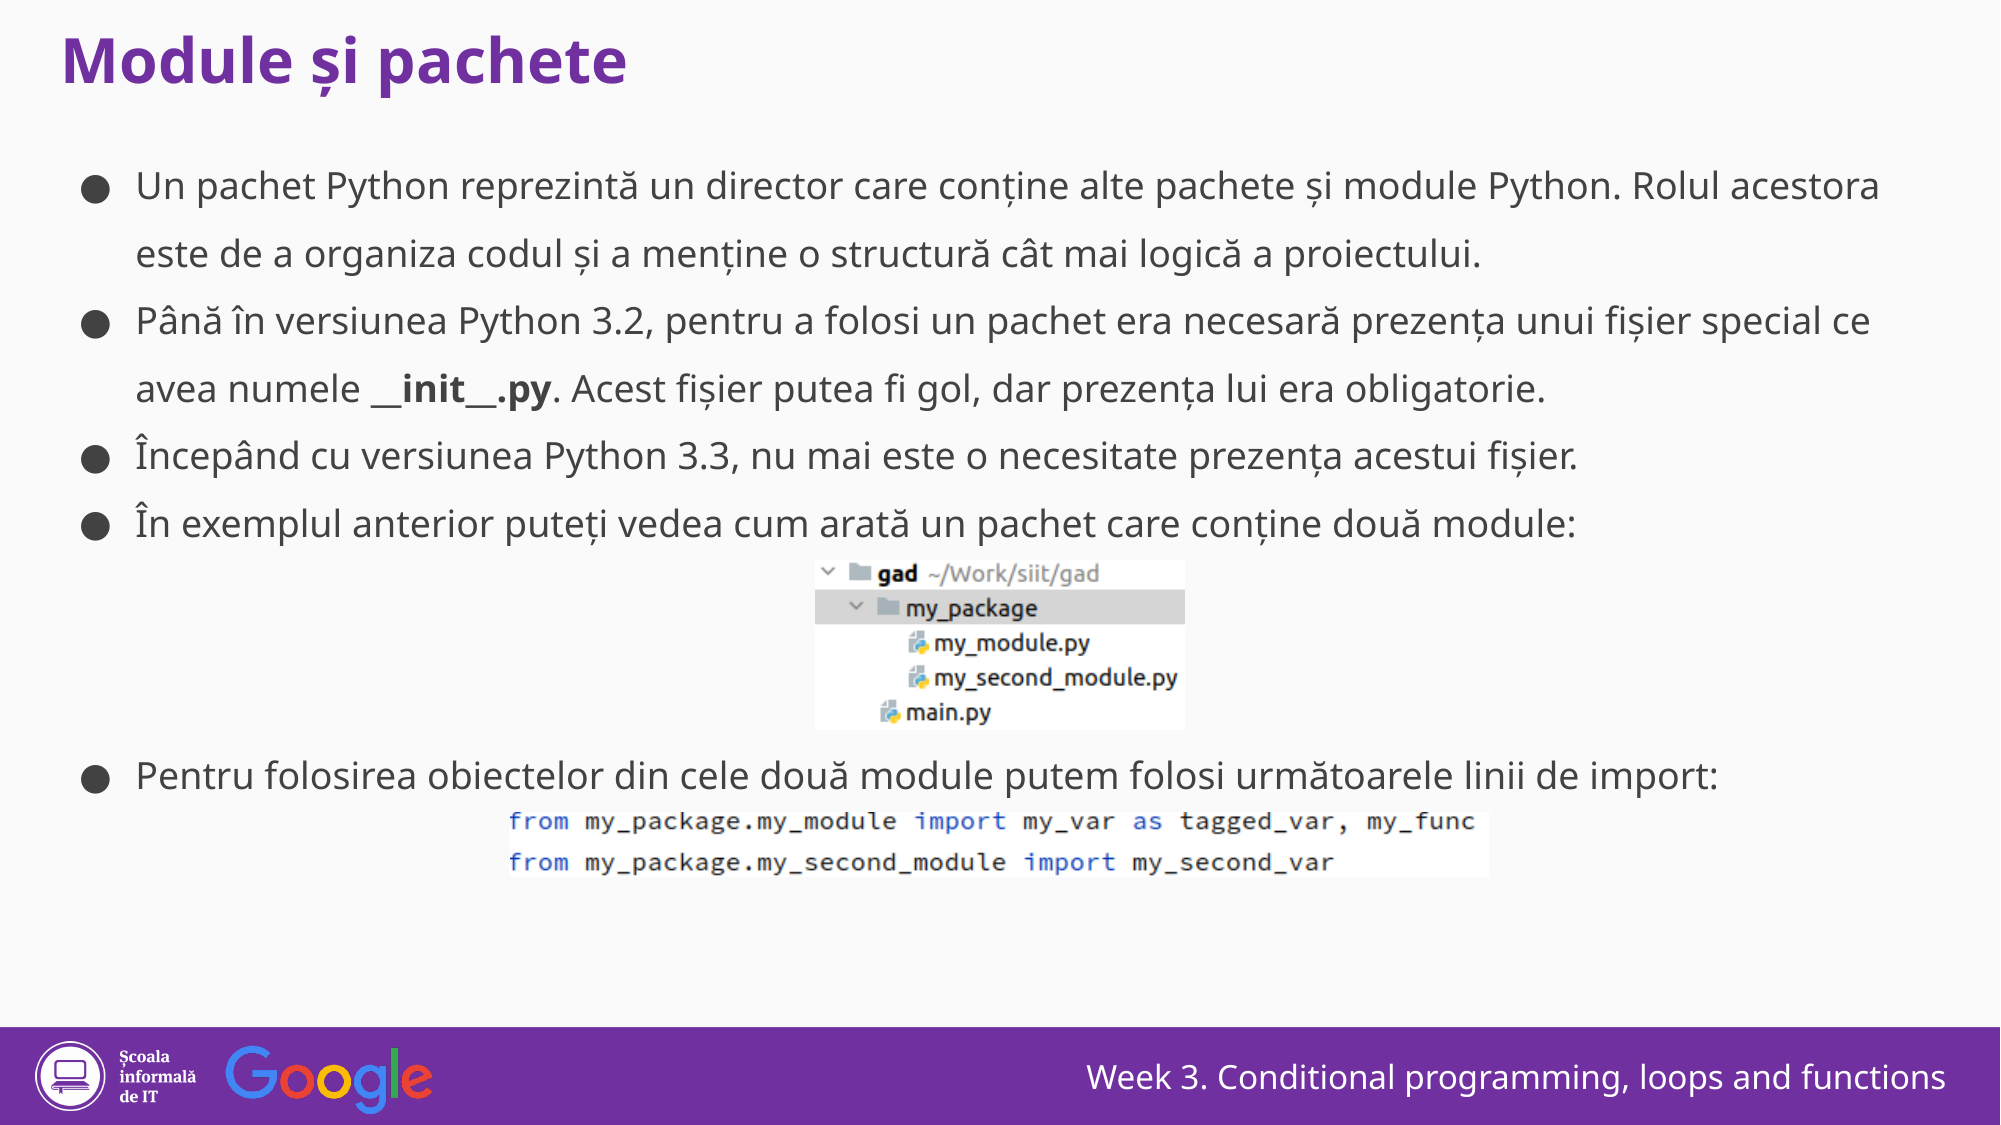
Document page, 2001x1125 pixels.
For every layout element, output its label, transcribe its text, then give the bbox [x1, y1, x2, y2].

picture [815, 560, 1185, 730]
text_box Un pachet Python reprezintă un director care conține alte pachete și module Python. Rolul acestora este de a organiza codul și a menține o structură cât mai logică a proiectului. Până în versiunea Python 3.2, pentru a folosi un pachet era necesară prezența unui fișier special ce avea numele __init__.py. Acest fișier putea fi gol, dar prezența lui era obligatorie. Începând cu versiunea Python 3.3, nu mai este o necesitate prezența acestui fișier. În exemplul anterior puteți vedea cum arată un pachet care conține două module: Pentru folosirea obiectelor din cele două module putem folosi următoarele linii de import: [45, 132, 1963, 1029]
picture [224, 1045, 435, 1117]
text_box Week 3. Conditional programming, loops and functions [261, 1026, 1963, 1125]
picture [35, 1041, 196, 1111]
text_box Module și pachete [45, 0, 1963, 118]
picture [510, 811, 1490, 877]
